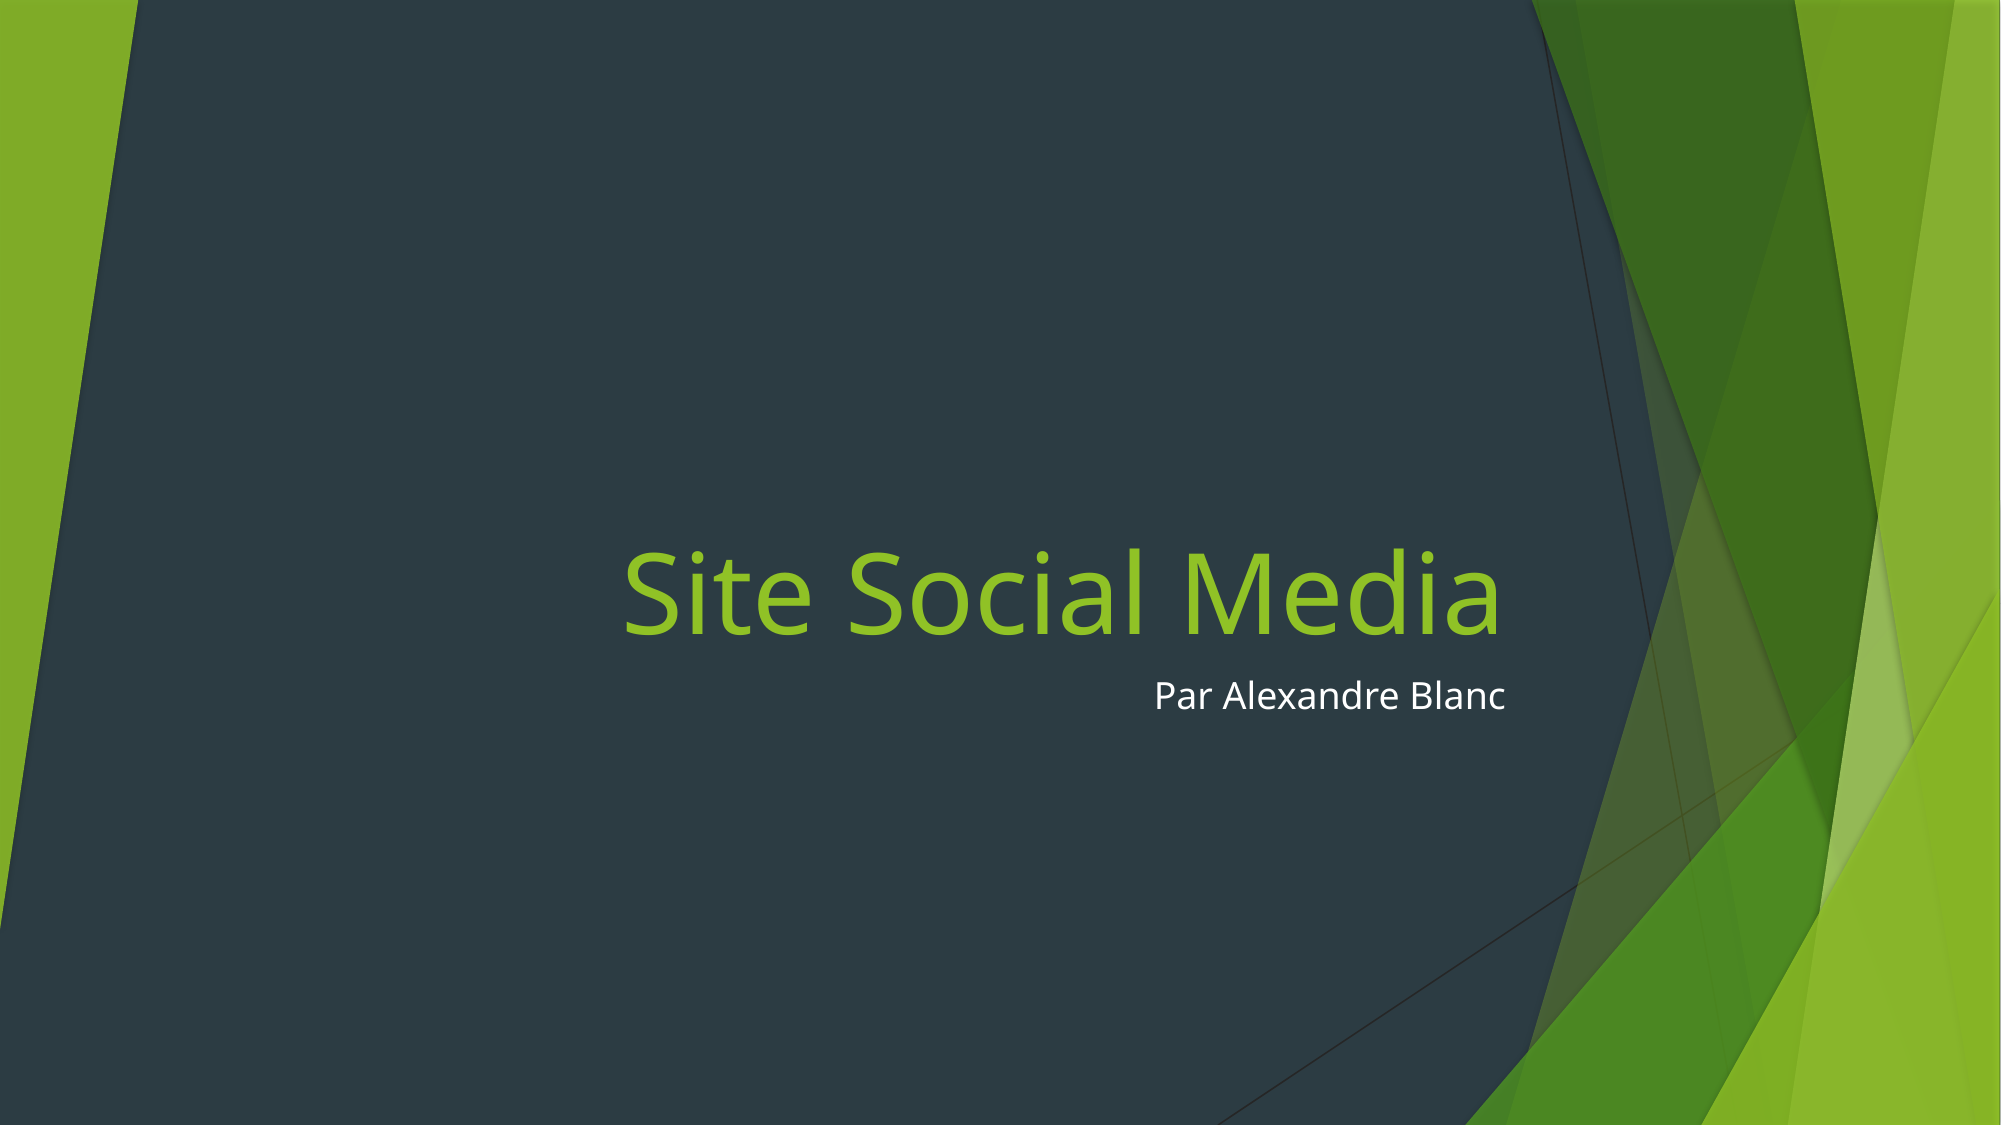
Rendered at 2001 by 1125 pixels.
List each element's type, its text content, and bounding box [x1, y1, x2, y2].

title Site Social Media [247, 394, 1522, 664]
subtitle Par Alexandre Blanc [247, 664, 1522, 845]
